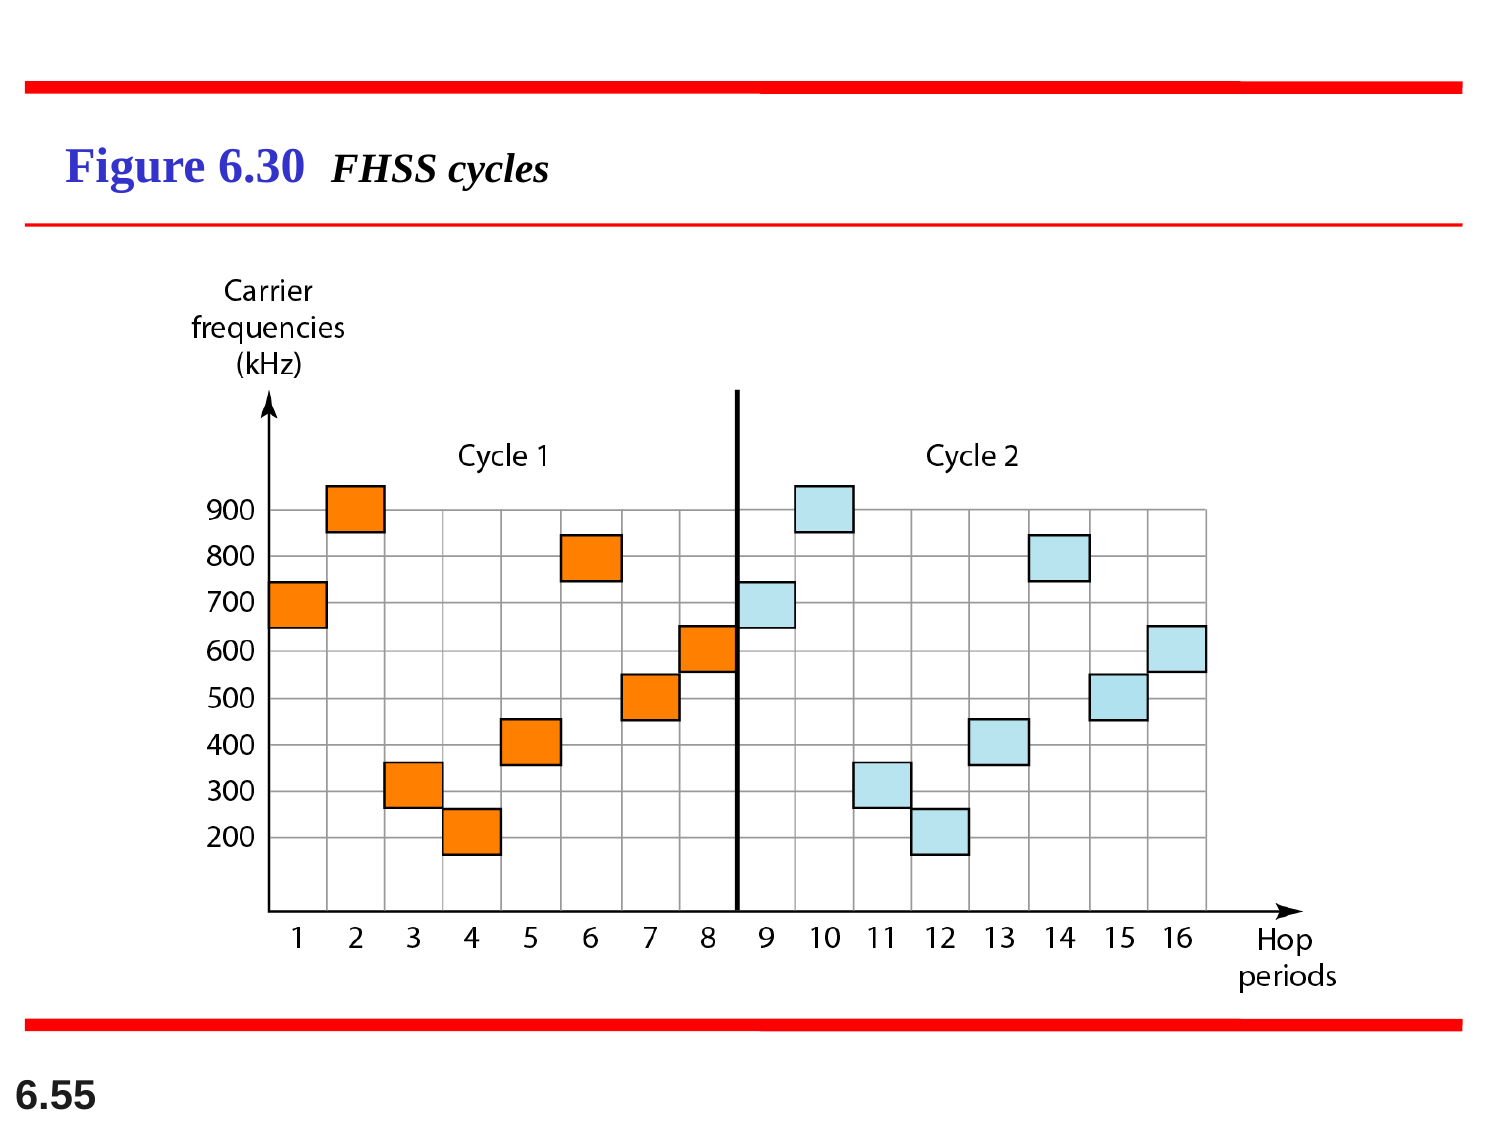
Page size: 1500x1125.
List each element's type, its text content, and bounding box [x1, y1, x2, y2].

slide_number 6.55 [0, 1050, 313, 1125]
picture [191, 274, 1338, 995]
text_box Figure 6.30 FHSS cycles [50, 124, 565, 200]
